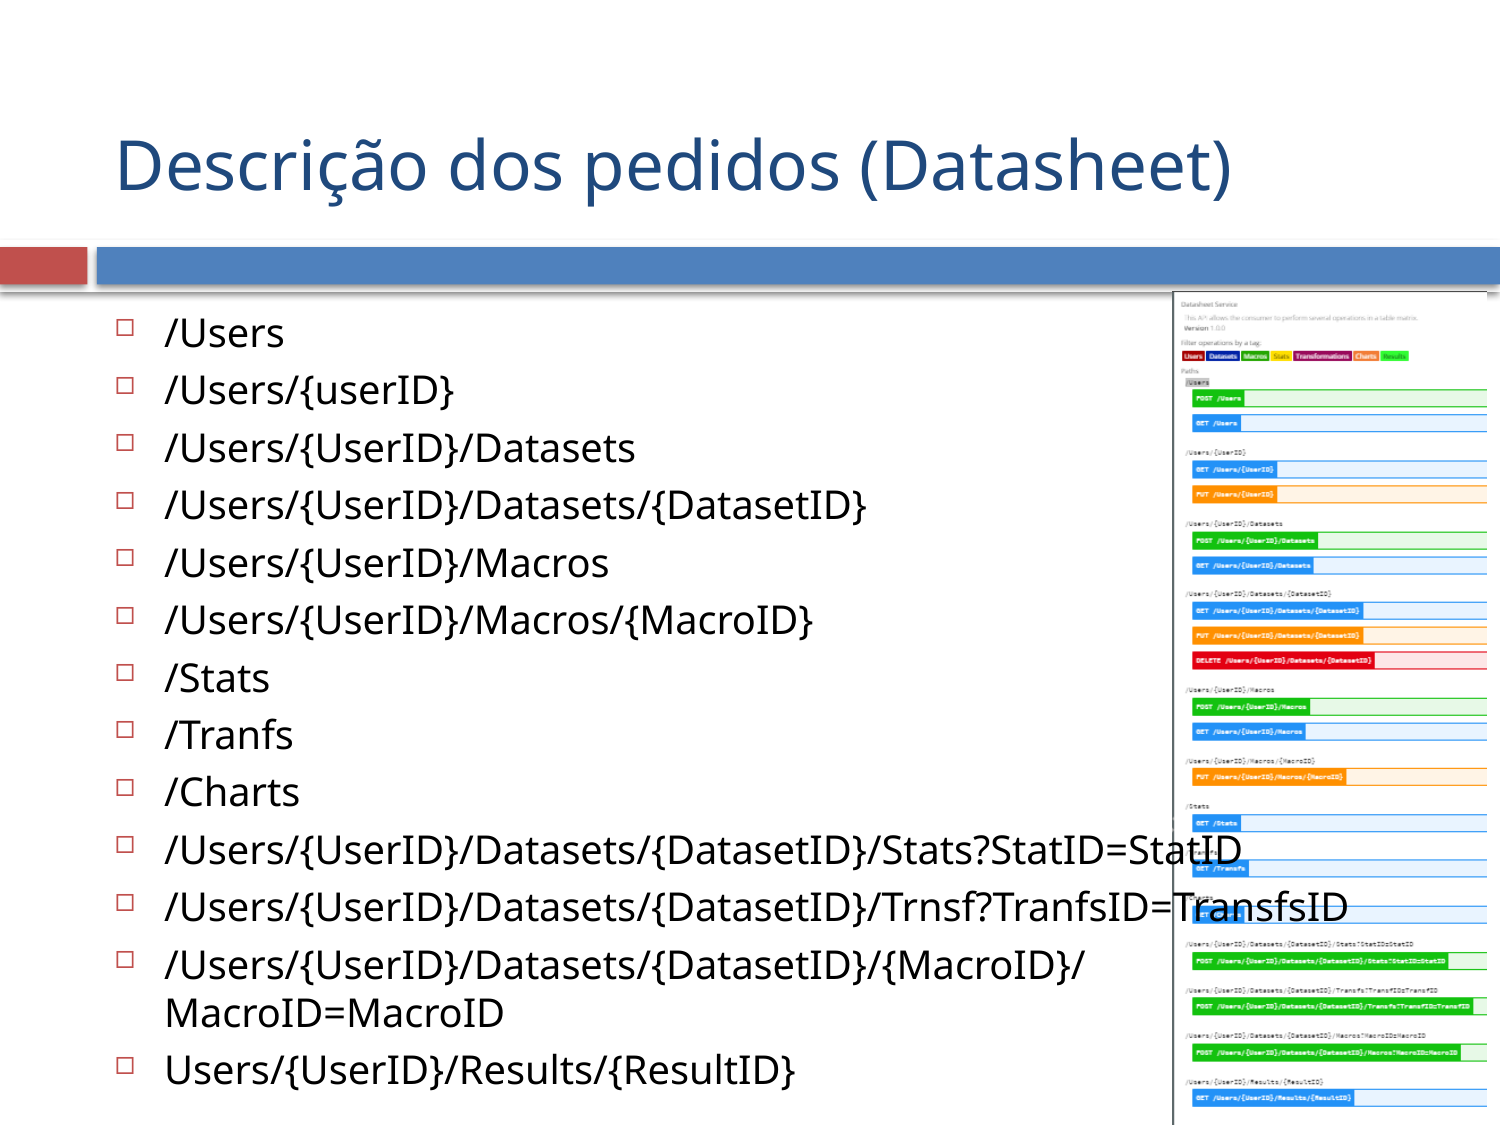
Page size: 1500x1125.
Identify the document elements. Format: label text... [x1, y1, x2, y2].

title Descrição dos pedidos (Datasheet) [99, 112, 1438, 212]
text_box /Users /Users/{userID} /Users/{UserID}/Datasets /Users/{UserID}/Datasets/{DatasetID} /Users/{UserID}/Macros /Users/{UserID}/Macros/{MacroID} /Stats /Tranfs /Charts /Users/{UserID}/Datasets/{DatasetID}/Stats?StatID=StatID /Users/{UserID}/Datasets/{DatasetID}/Trnsf?TranfsID=TransfsID /Users/{UserID}/Datasets/{DatasetID}/{MacroID}/MacroID=MacroID Users/{UserID}/Results/{ResultID} [99, 299, 1166, 1100]
picture [1172, 291, 1487, 1125]
